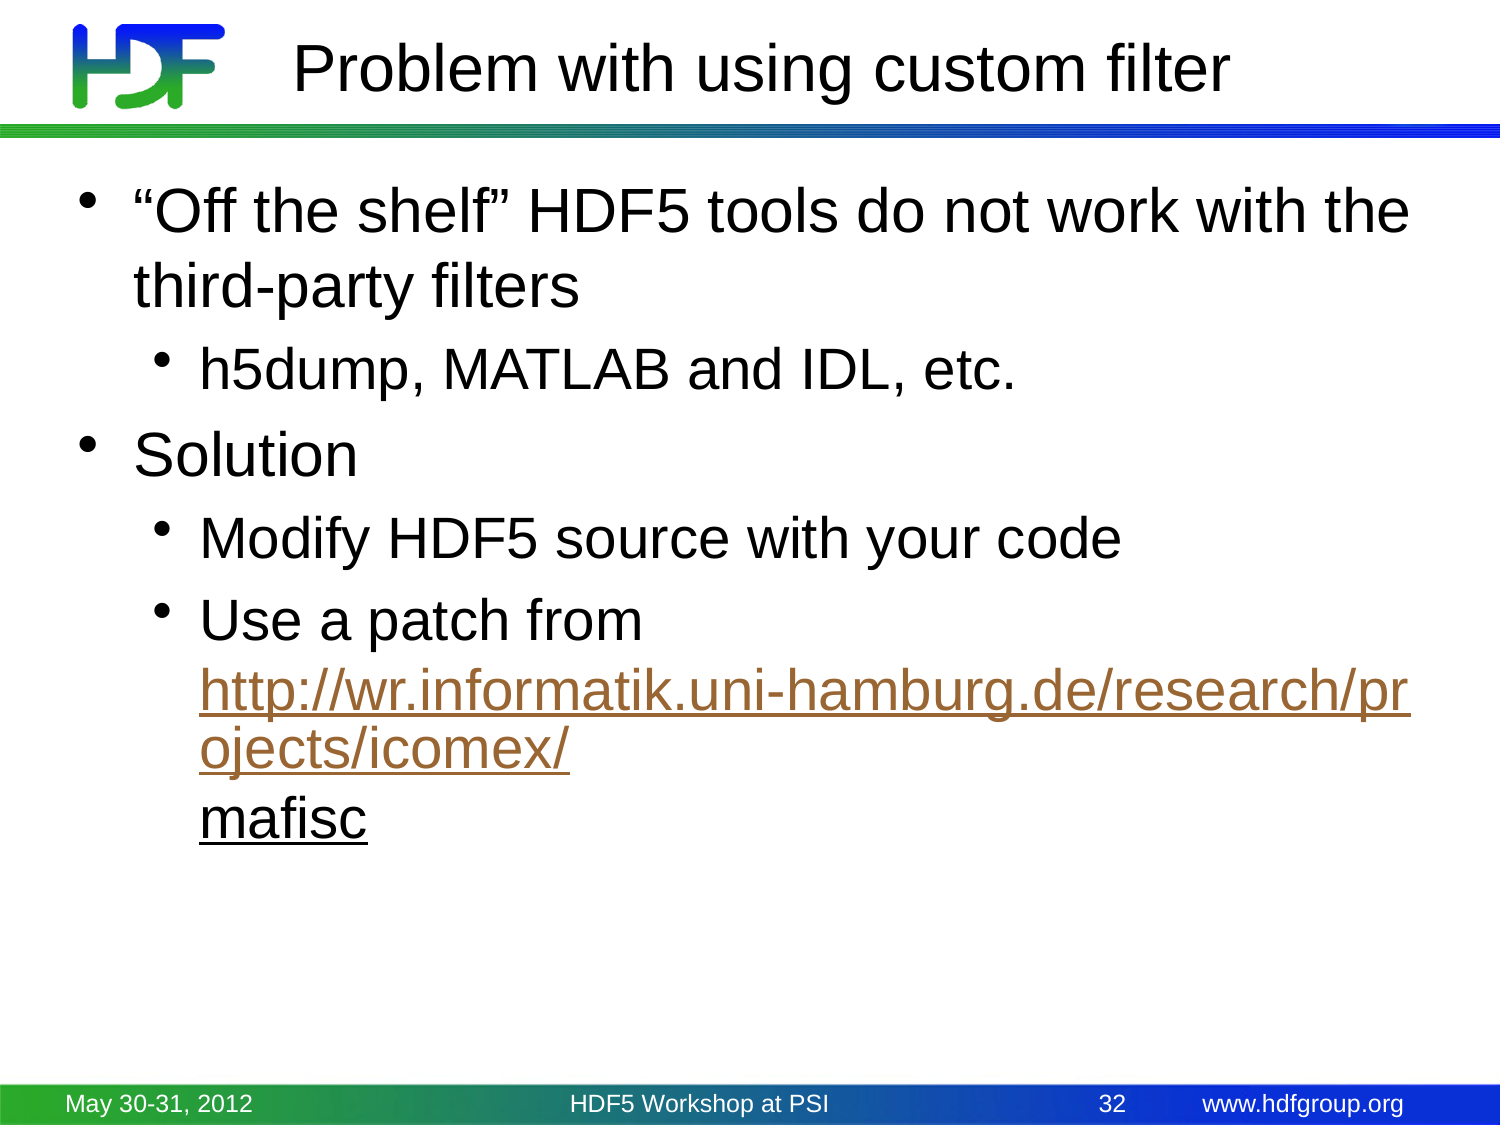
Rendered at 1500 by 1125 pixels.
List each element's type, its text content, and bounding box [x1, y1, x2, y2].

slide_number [49, 1087, 276, 1125]
list “Off the shelf” HDF5 tools do not work with the third-party filters h5dump, MATLAB and IDL, etc. Solution Modify HDF5 source with your code Use a patch from http://wr.informatik.uni-hamburg.de/research/projects/icomex/mafisc [62, 162, 1450, 1063]
picture [0, 0, 1500, 1125]
footer HDF5 Workshop at PSI [374, 1087, 1026, 1125]
title Problem with using custom filter [187, 24, 1338, 113]
slide_number 32 [1049, 1087, 1176, 1125]
